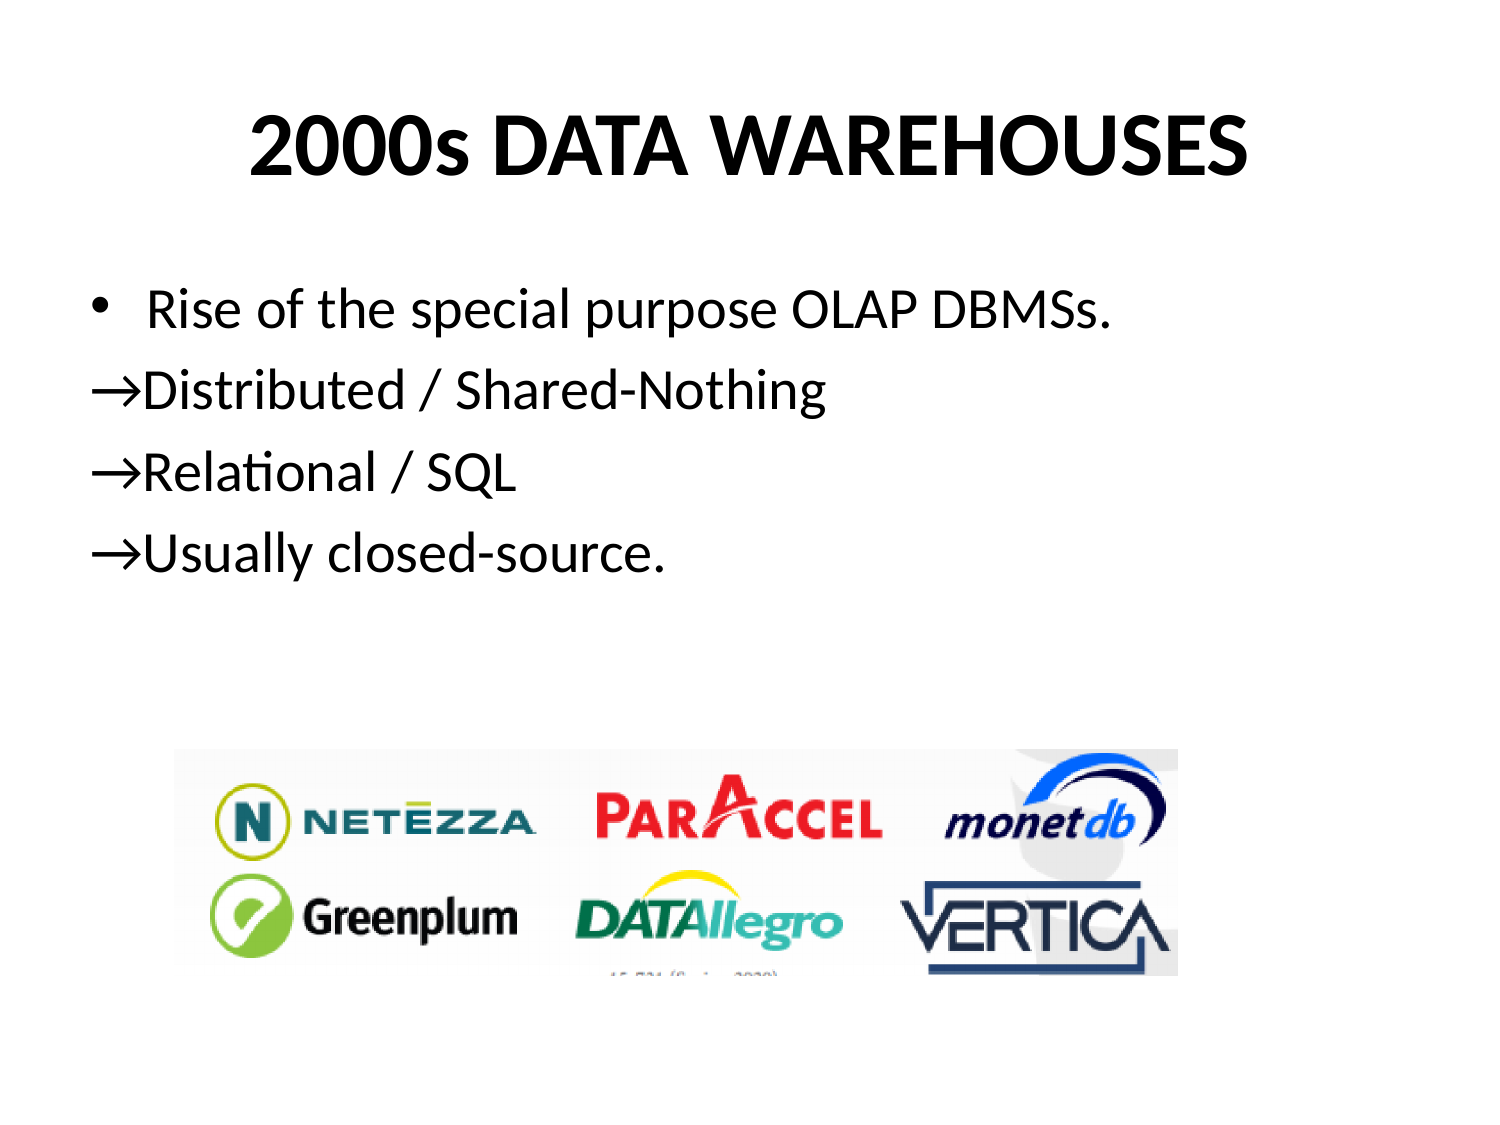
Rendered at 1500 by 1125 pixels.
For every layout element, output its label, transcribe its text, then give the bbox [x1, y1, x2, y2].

list Rise of the special purpose OLAP DBMSs. →Distributed / Shared-Nothing →Relational / SQL →Usually closed-source. [75, 262, 1425, 1005]
picture [174, 749, 1178, 976]
title 2000s DATA WAREHOUSES [75, 45, 1425, 233]
